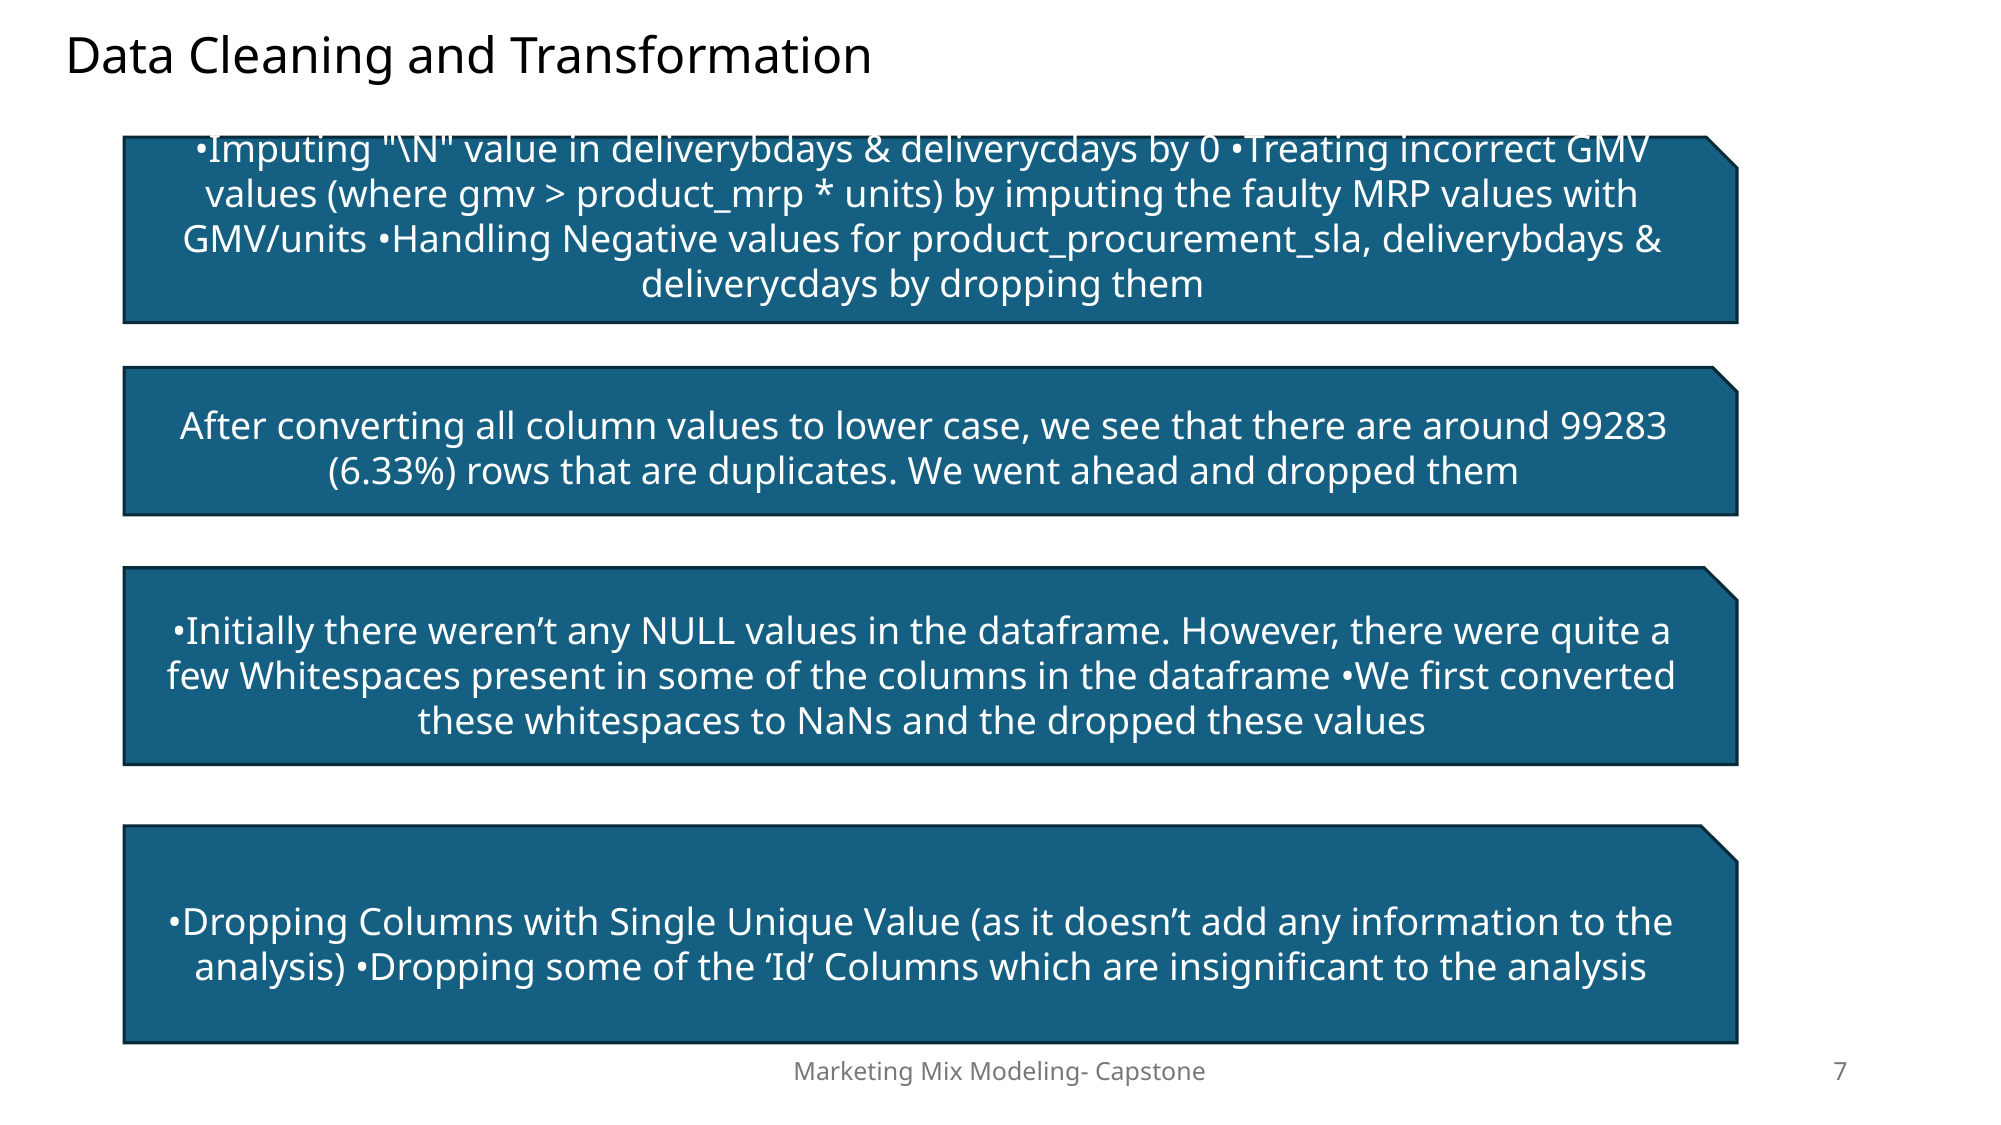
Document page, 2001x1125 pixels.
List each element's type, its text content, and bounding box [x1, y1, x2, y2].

slide_number 7 [1412, 1042, 1863, 1103]
text_box Data Cleaning and Transformation [50, 16, 889, 92]
text_box •Dropping Columns with Single Unique Value (as it doesn’t add any information to the analysis) •Dropping some of the ‘Id’ Columns which are insignificant to the analysis [122, 824, 1739, 1045]
text_box •Imputing "\N" value in deliverybdays & deliverycdays by 0 •Treating incorrect GMV values (where gmv > product_mrp * units) by imputing the faulty MRP values with GMV/units •Handling Negative values for product_procurement_sla, deliverybdays & deliverycdays by dropping them [122, 135, 1739, 325]
text_box •Initially there weren’t any NULL values in the dataframe. However, there were quite a few Whitespaces present in some of the columns in the dataframe •We first converted these whitespaces to NaNs and the dropped these values [122, 566, 1739, 767]
text_box After converting all column values to lower case, we see that there are around 99283 (6.33%) rows that are duplicates. We went ahead and dropped them [122, 365, 1739, 517]
footer Marketing Mix Modeling- Capstone [662, 1042, 1338, 1103]
